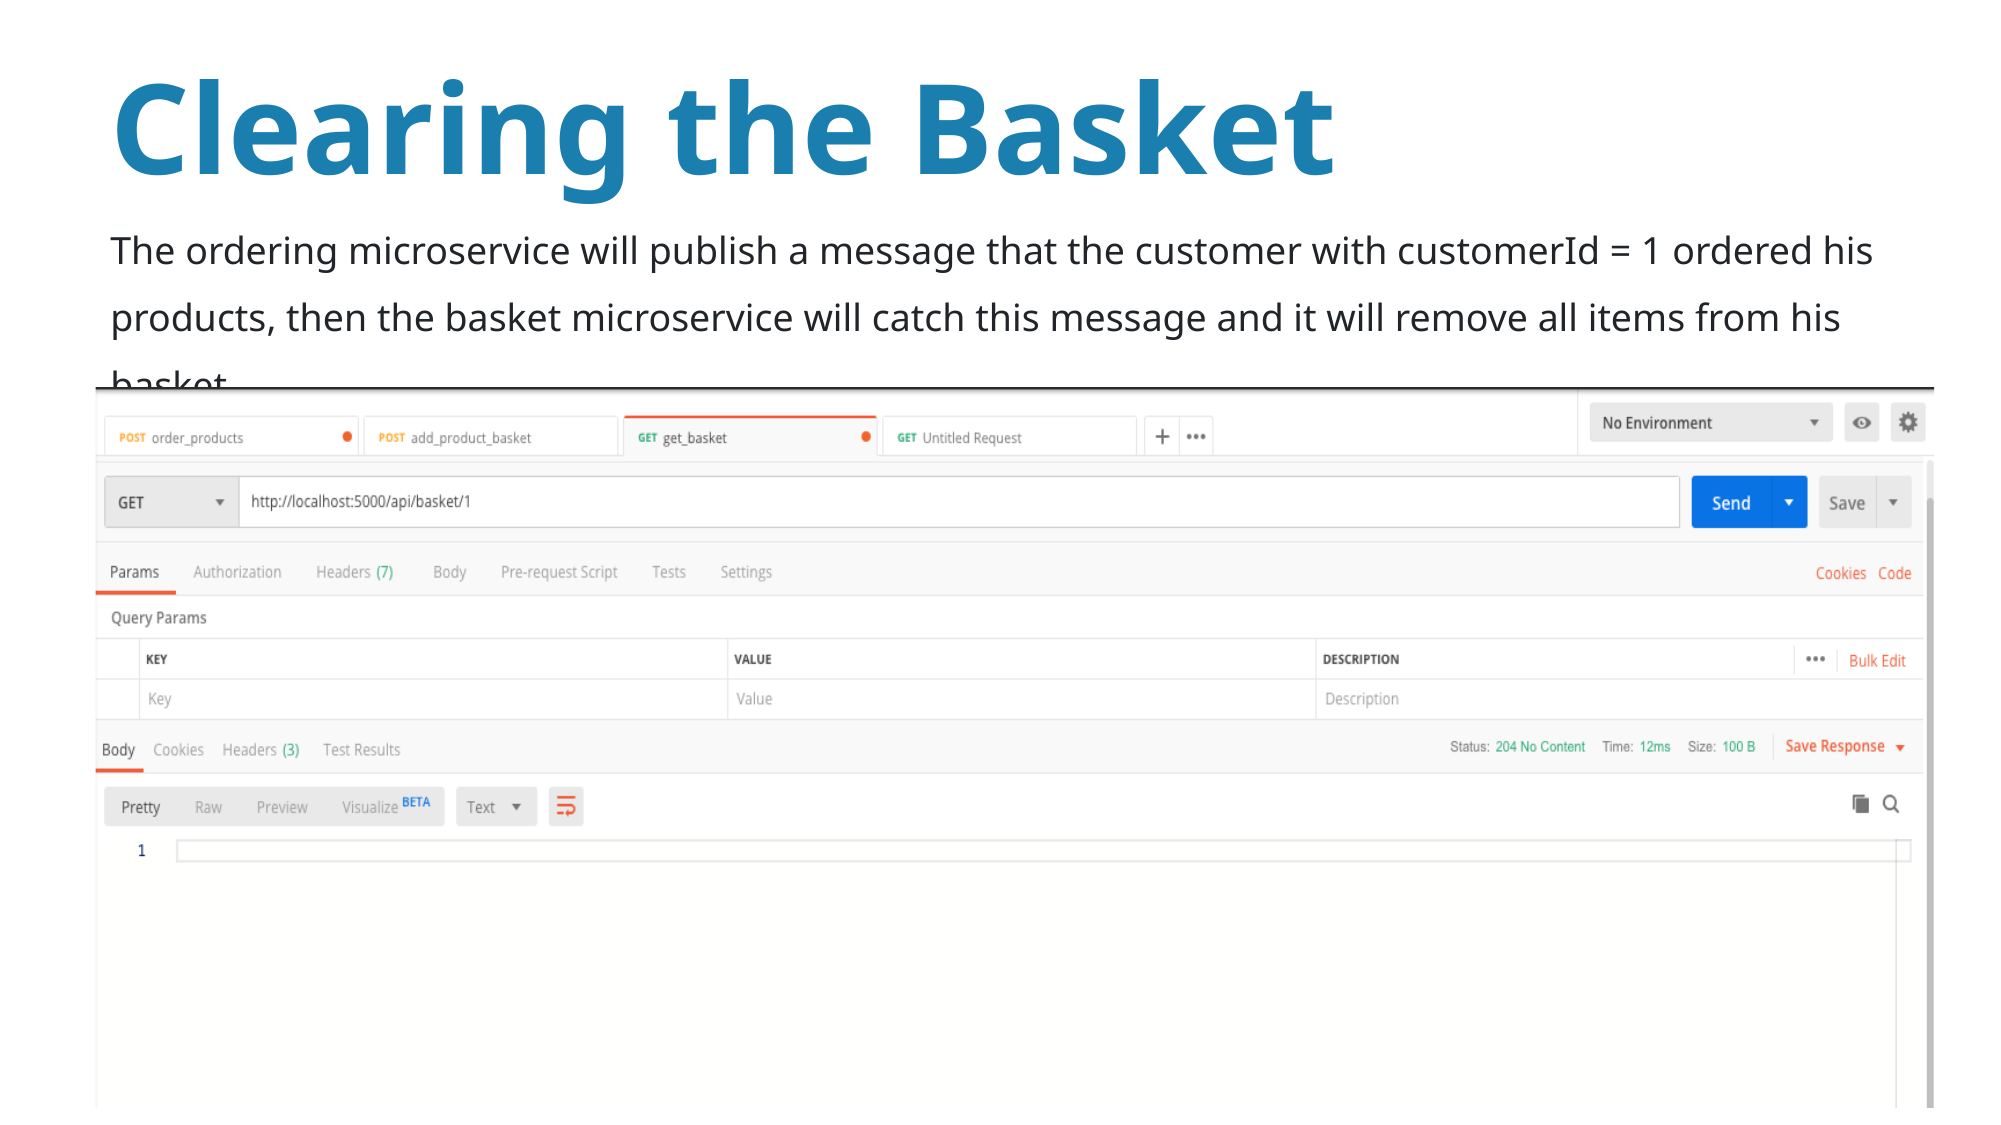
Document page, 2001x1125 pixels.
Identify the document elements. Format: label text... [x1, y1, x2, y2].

text_box The ordering microservice will publish a message that the customer with customerId = 1 ordered his products, then the basket microservice will catch this message and it will remove all items from his basket. [95, 196, 1925, 387]
text_box Clearing the Basket [95, 59, 1925, 196]
picture [95, 387, 1935, 1108]
